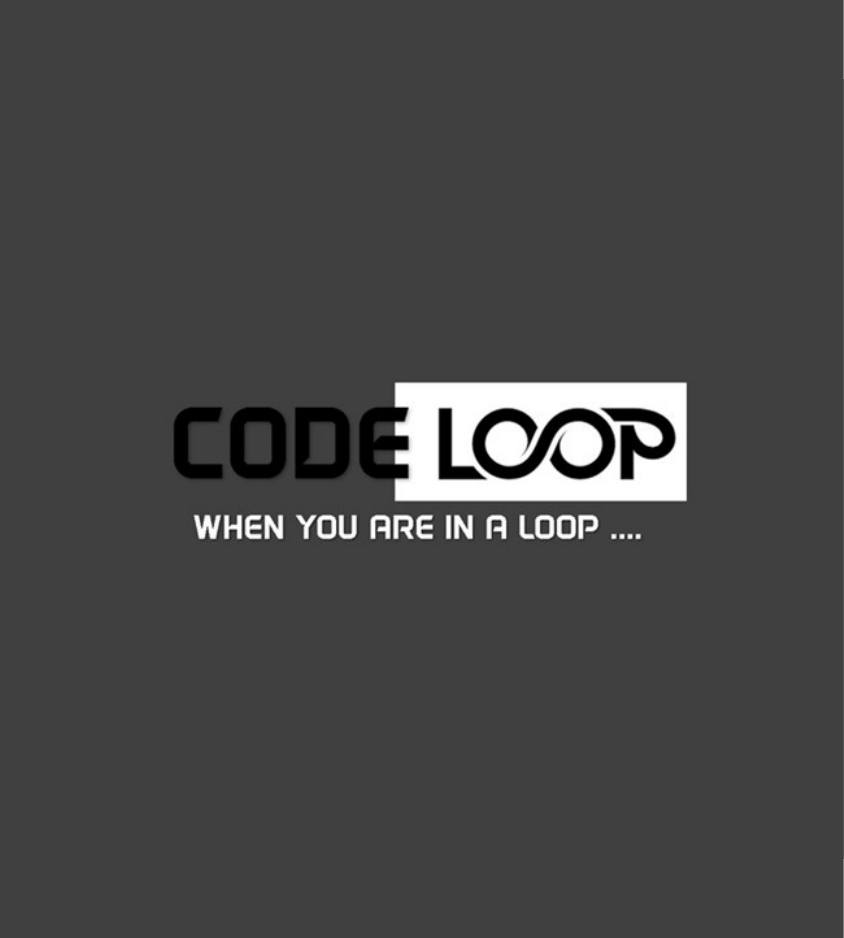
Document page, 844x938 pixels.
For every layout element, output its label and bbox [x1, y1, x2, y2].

picture [0, 79, 844, 859]
